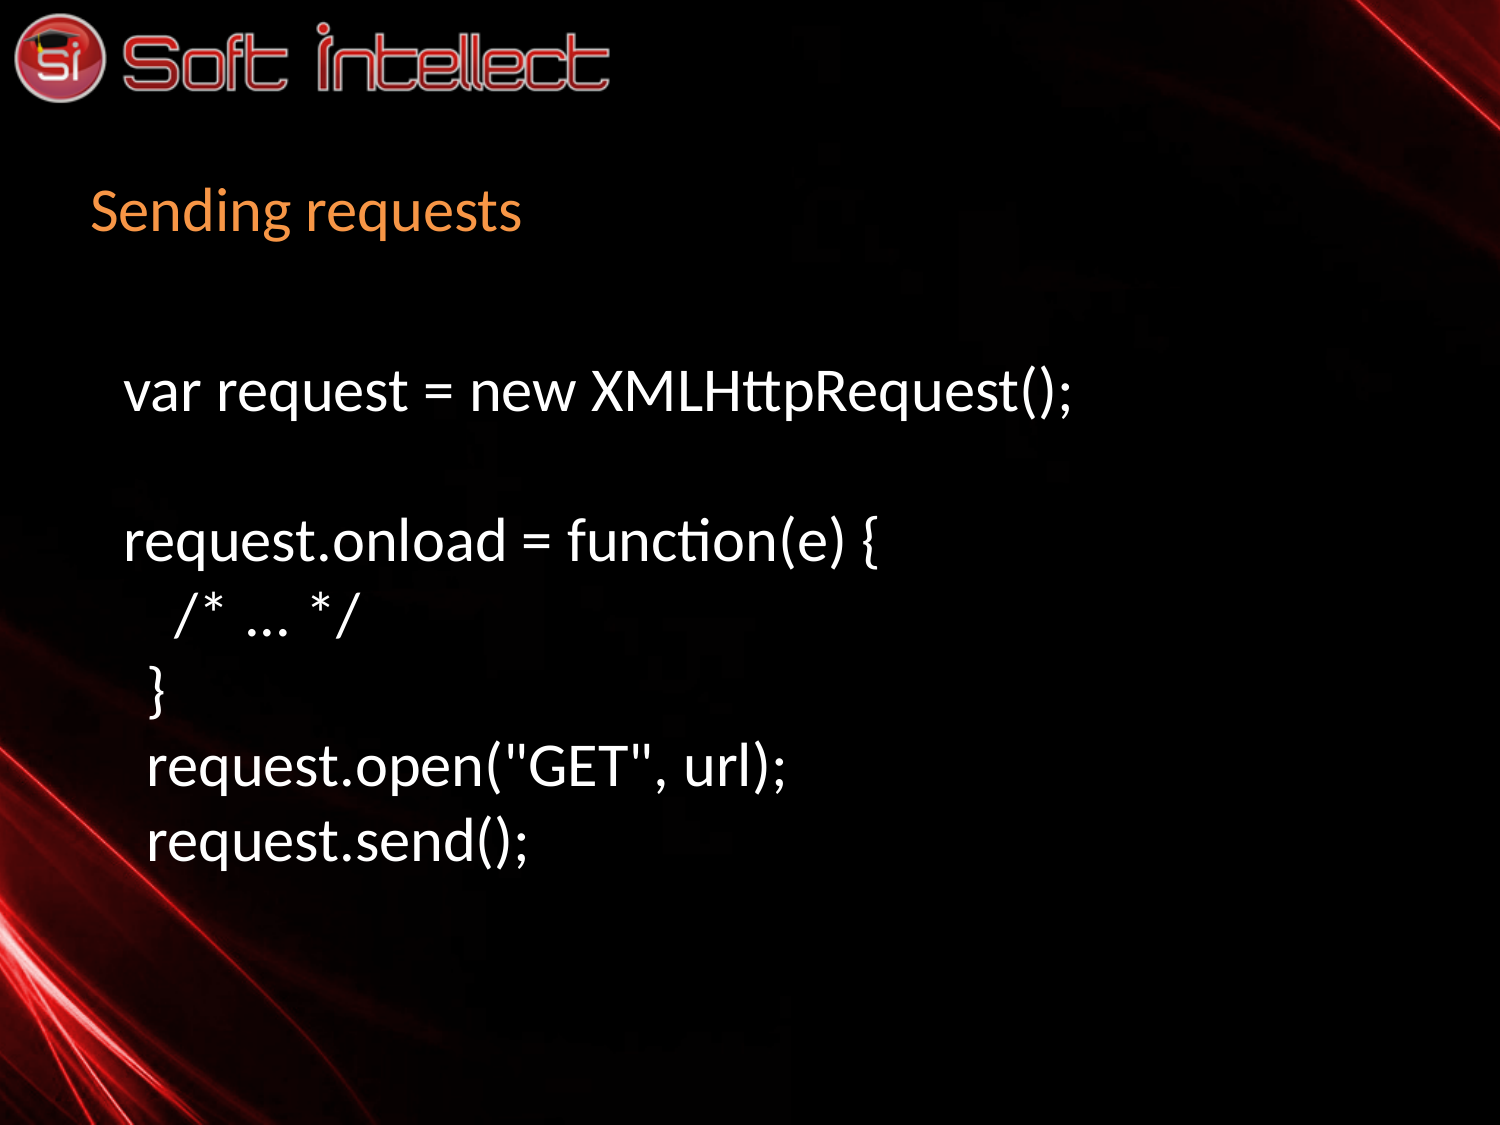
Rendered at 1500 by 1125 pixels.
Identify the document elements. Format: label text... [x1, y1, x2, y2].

title Sending requests [75, 112, 1488, 300]
picture [0, 0, 1500, 1125]
list var request = new XMLHttpRequest(); request.onload = function(e) { /* ... */ } request.open("GET", url); request.send(); [75, 341, 1425, 1084]
